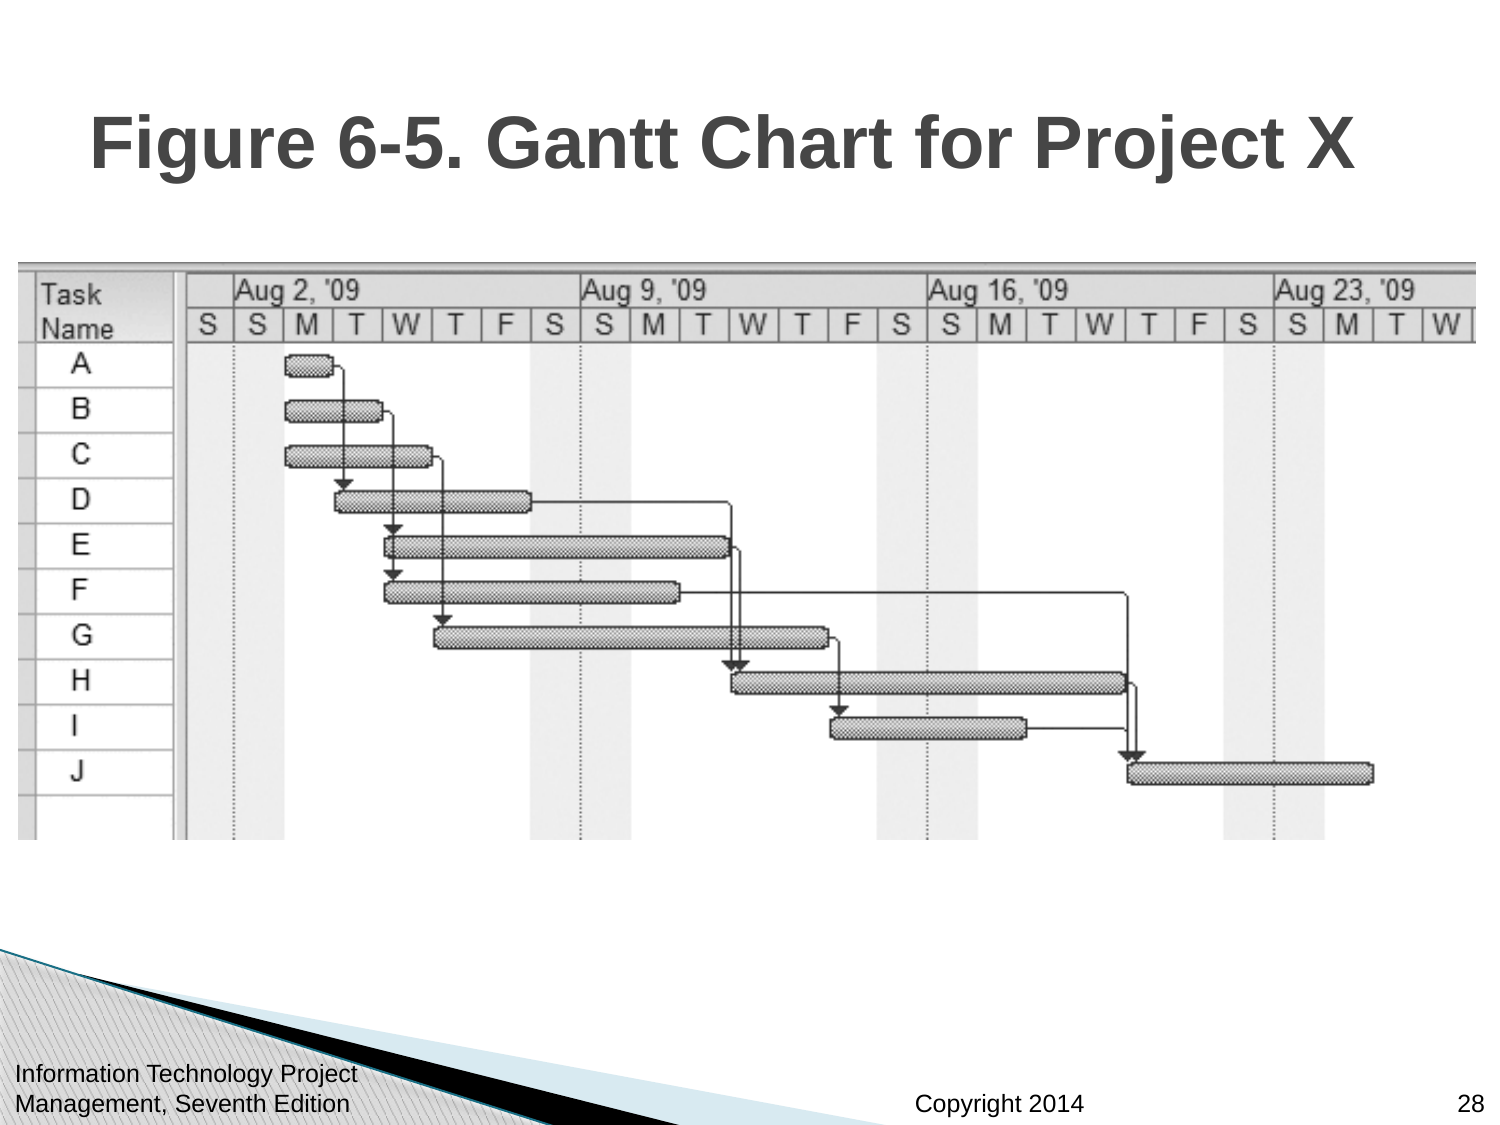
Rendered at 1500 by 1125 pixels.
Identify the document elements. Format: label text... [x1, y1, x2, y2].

slide_number 28 [1408, 1065, 1500, 1125]
picture [17, 262, 1477, 840]
title Figure 6-5. Gantt Chart for Project X [75, 45, 1425, 233]
